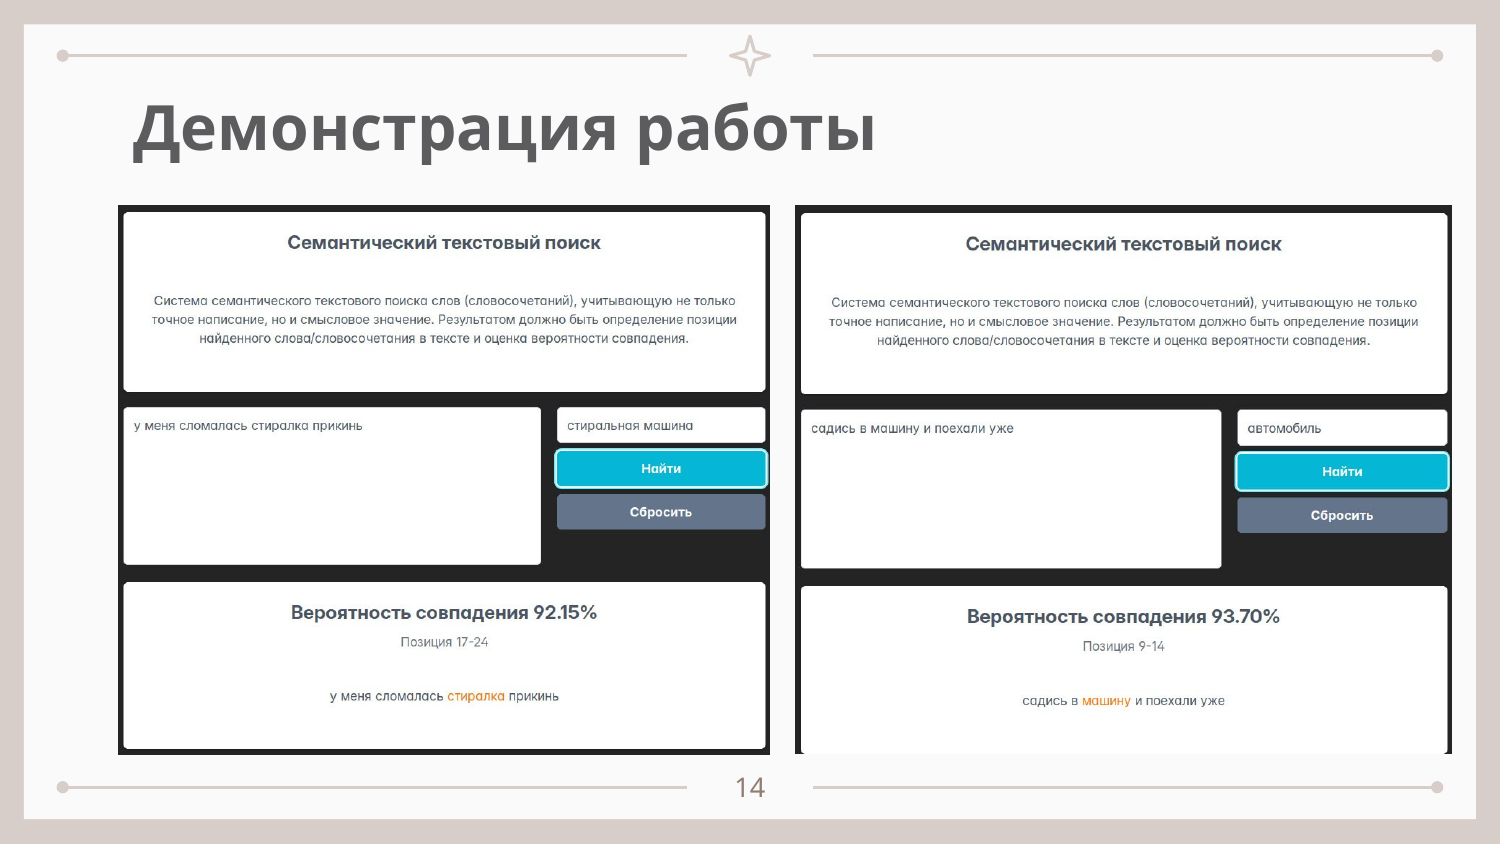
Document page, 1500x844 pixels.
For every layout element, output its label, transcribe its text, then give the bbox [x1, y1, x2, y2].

title Демонстрация работы [118, 72, 1382, 167]
slide_number 14 [705, 755, 795, 810]
picture [117, 204, 771, 756]
picture [794, 204, 1453, 754]
